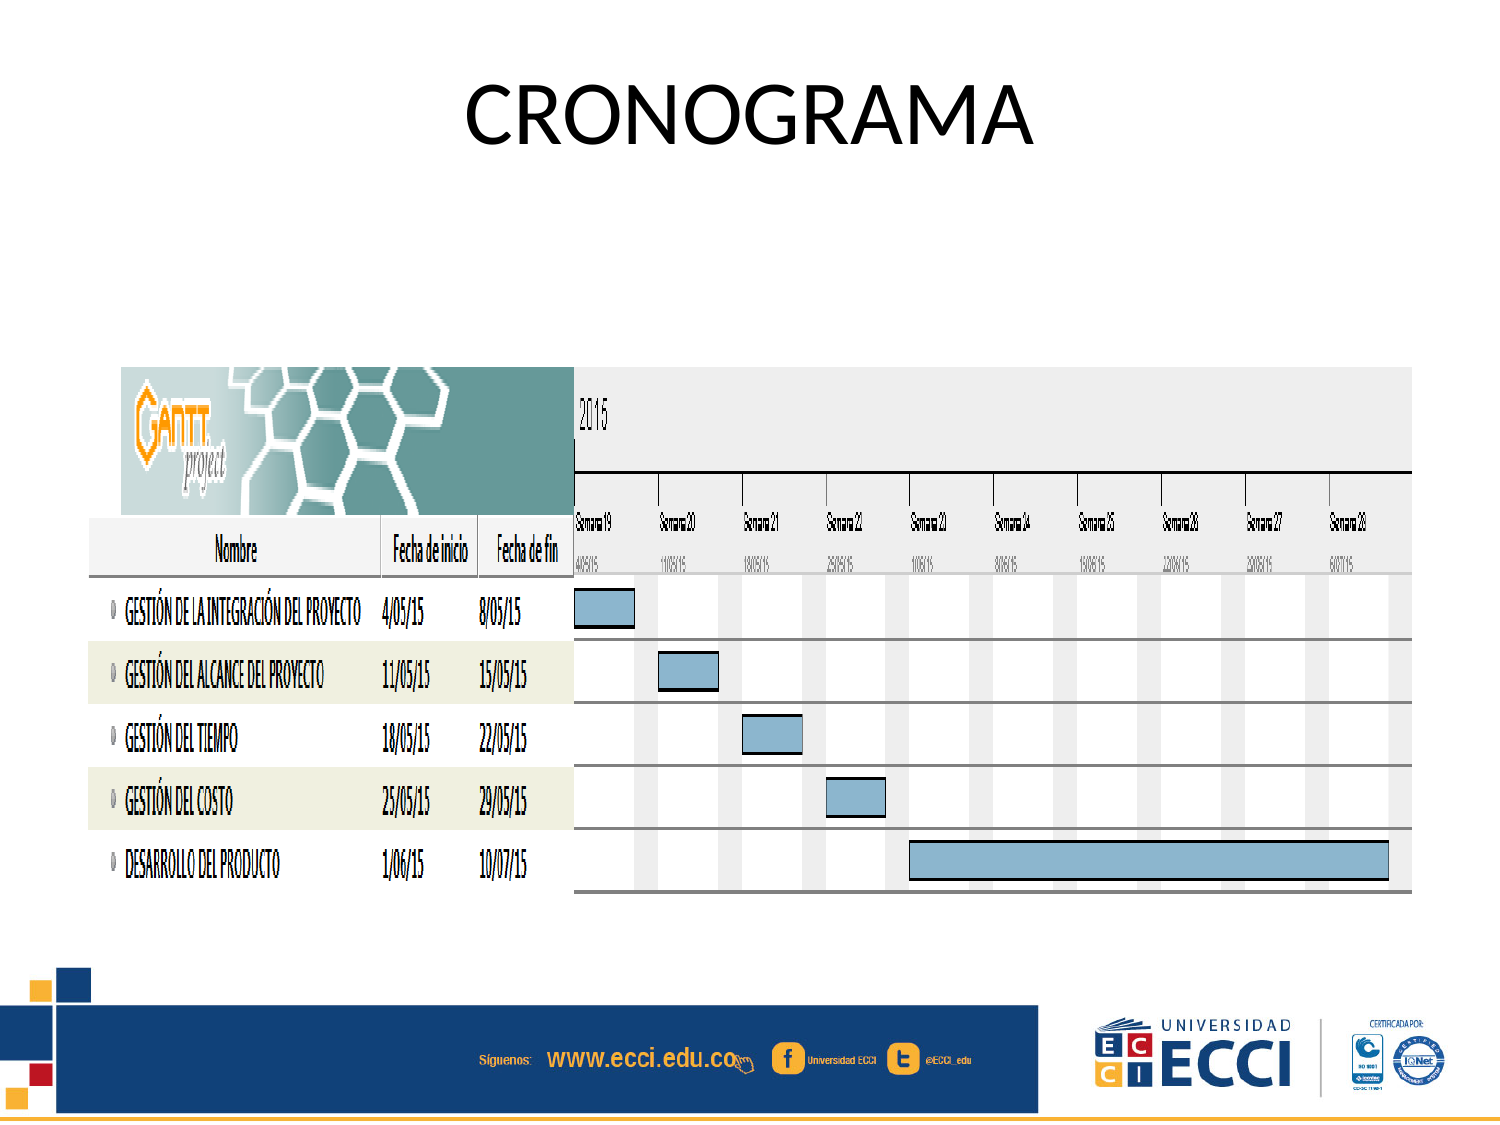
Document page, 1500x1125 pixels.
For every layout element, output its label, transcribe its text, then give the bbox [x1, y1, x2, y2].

picture [0, 0, 1500, 1125]
title CRONOGRAMA [75, 45, 1425, 233]
